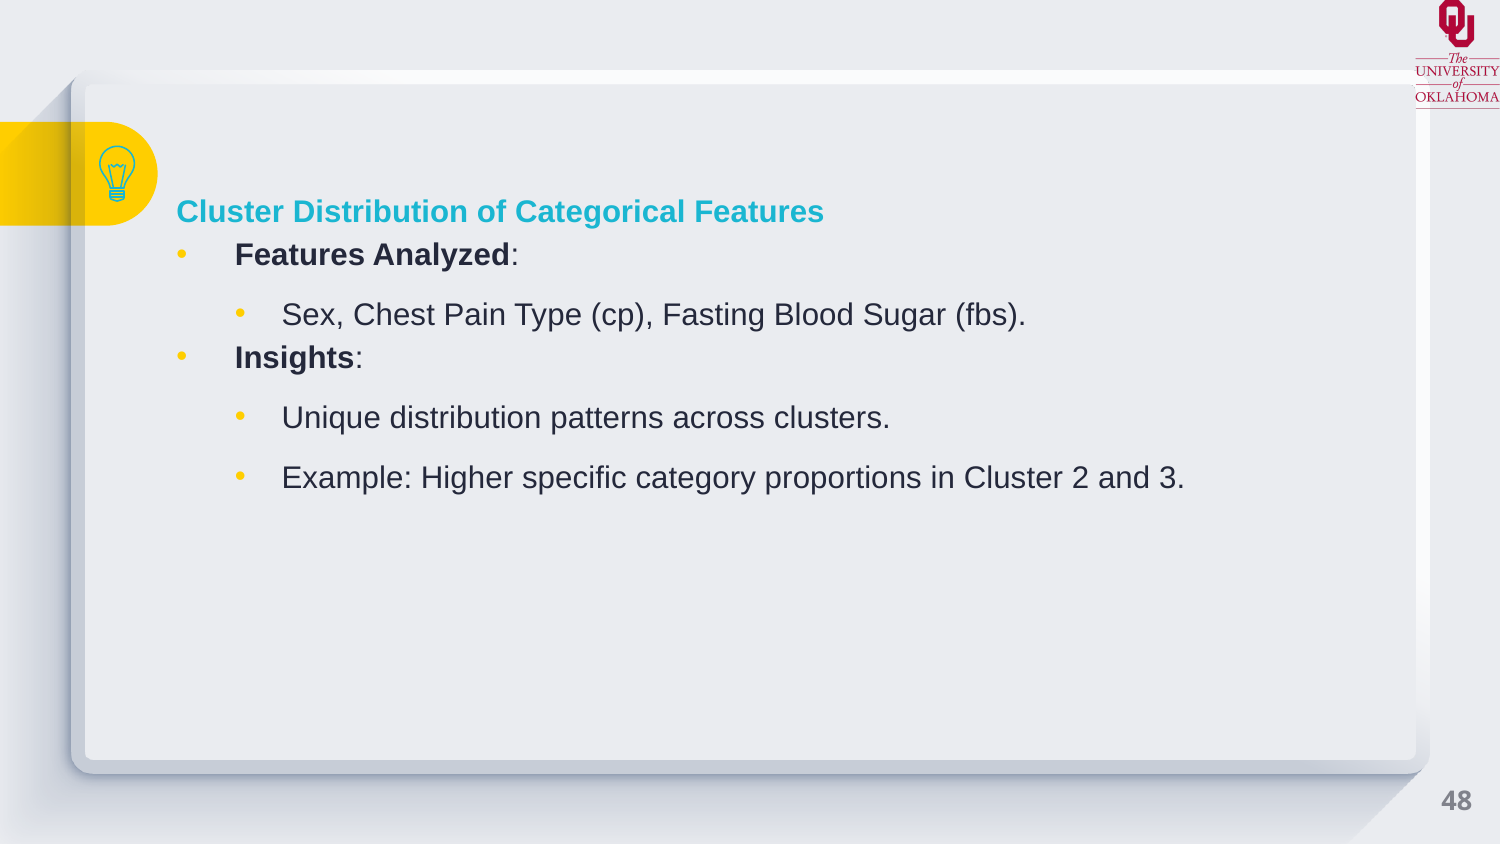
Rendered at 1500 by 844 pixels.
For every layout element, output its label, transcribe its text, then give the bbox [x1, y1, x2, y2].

list Cluster Distribution of Categorical Features Features Analyzed: Sex, Chest Pain Type (cp), Fasting Blood Sugar (fbs). Insights: Unique distribution patterns across clusters. Example: Higher specific category proportions in Cluster 2 and 3. [144, 114, 1437, 604]
slide_number 48 [1414, 759, 1500, 844]
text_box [99, 146, 135, 202]
picture [0, 0, 1500, 844]
